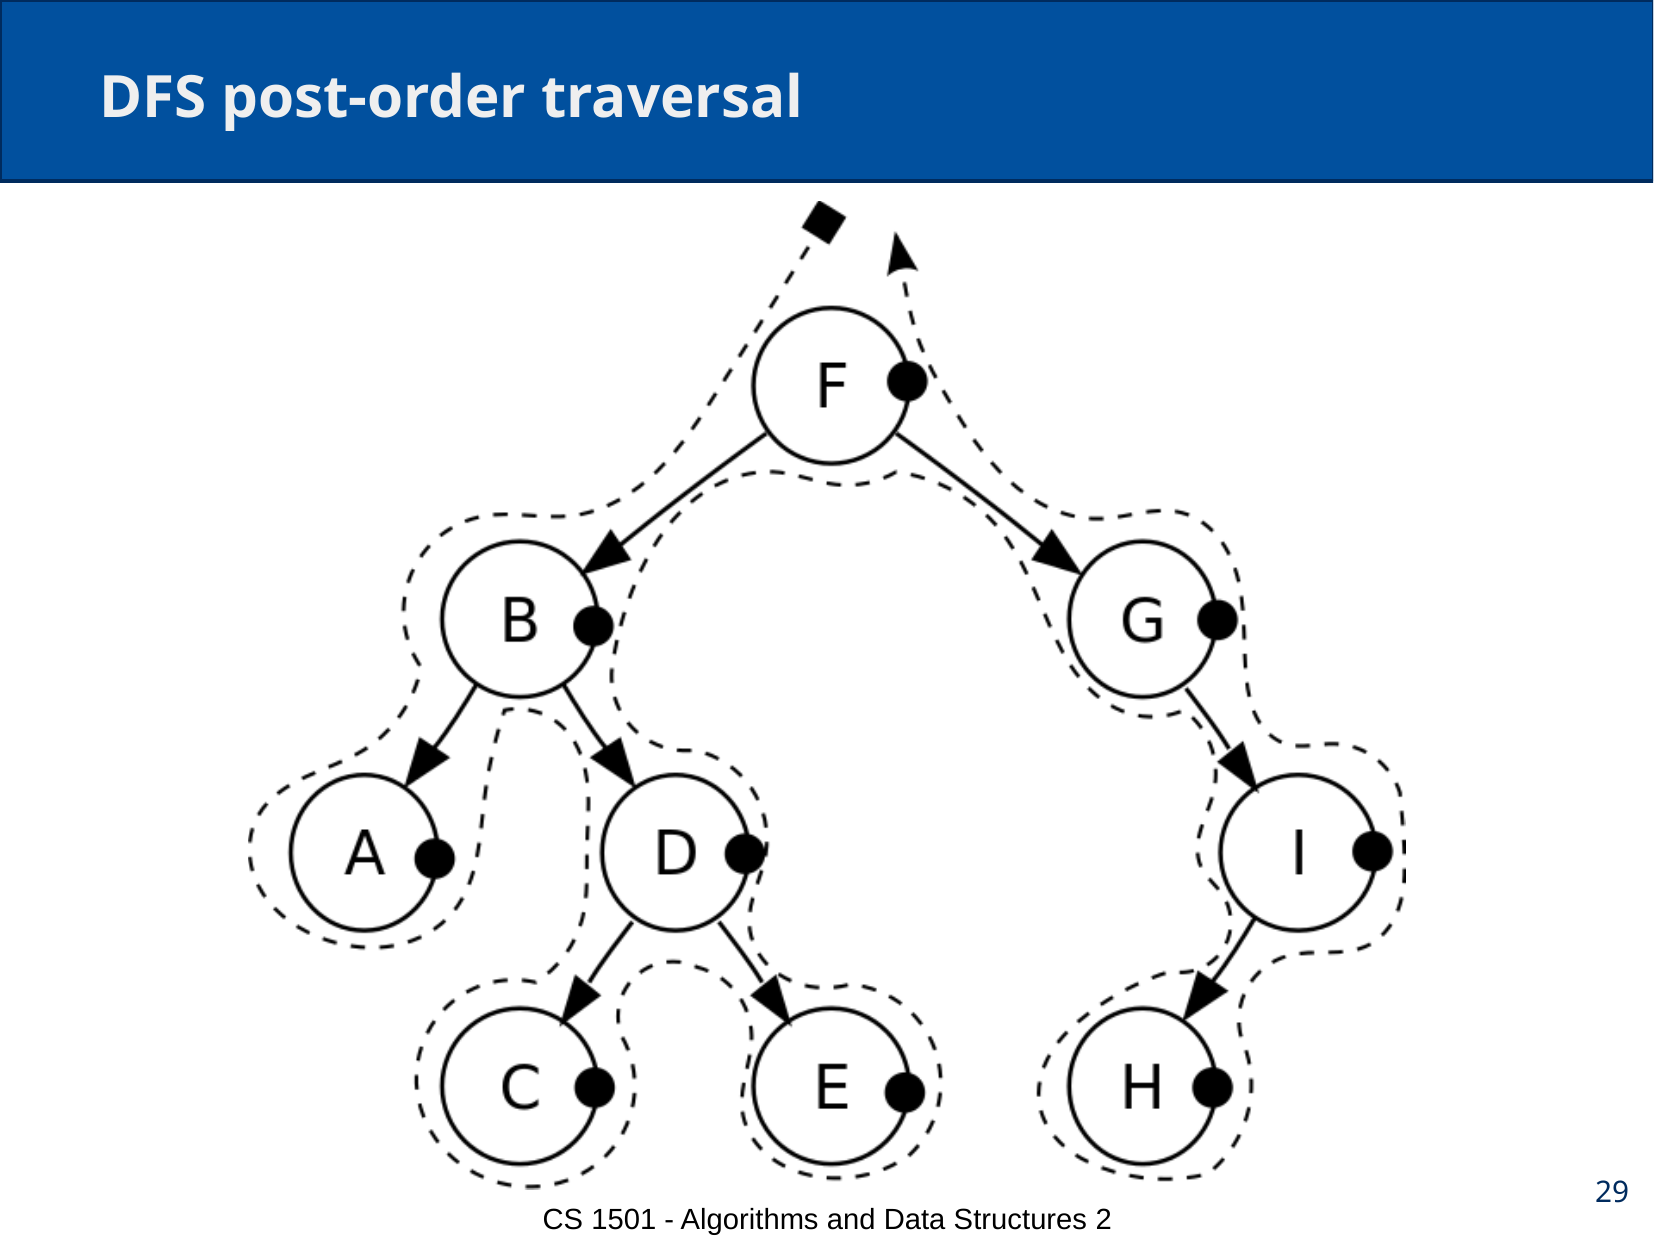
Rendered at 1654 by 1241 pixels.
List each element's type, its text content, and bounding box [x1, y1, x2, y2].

picture [247, 200, 1406, 1190]
slide_number 29 [1546, 1145, 1647, 1241]
footer CS 1501 - Algorithms and Data Structures 2 [423, 1202, 1232, 1241]
title DFS post-order traversal [82, 36, 1571, 146]
